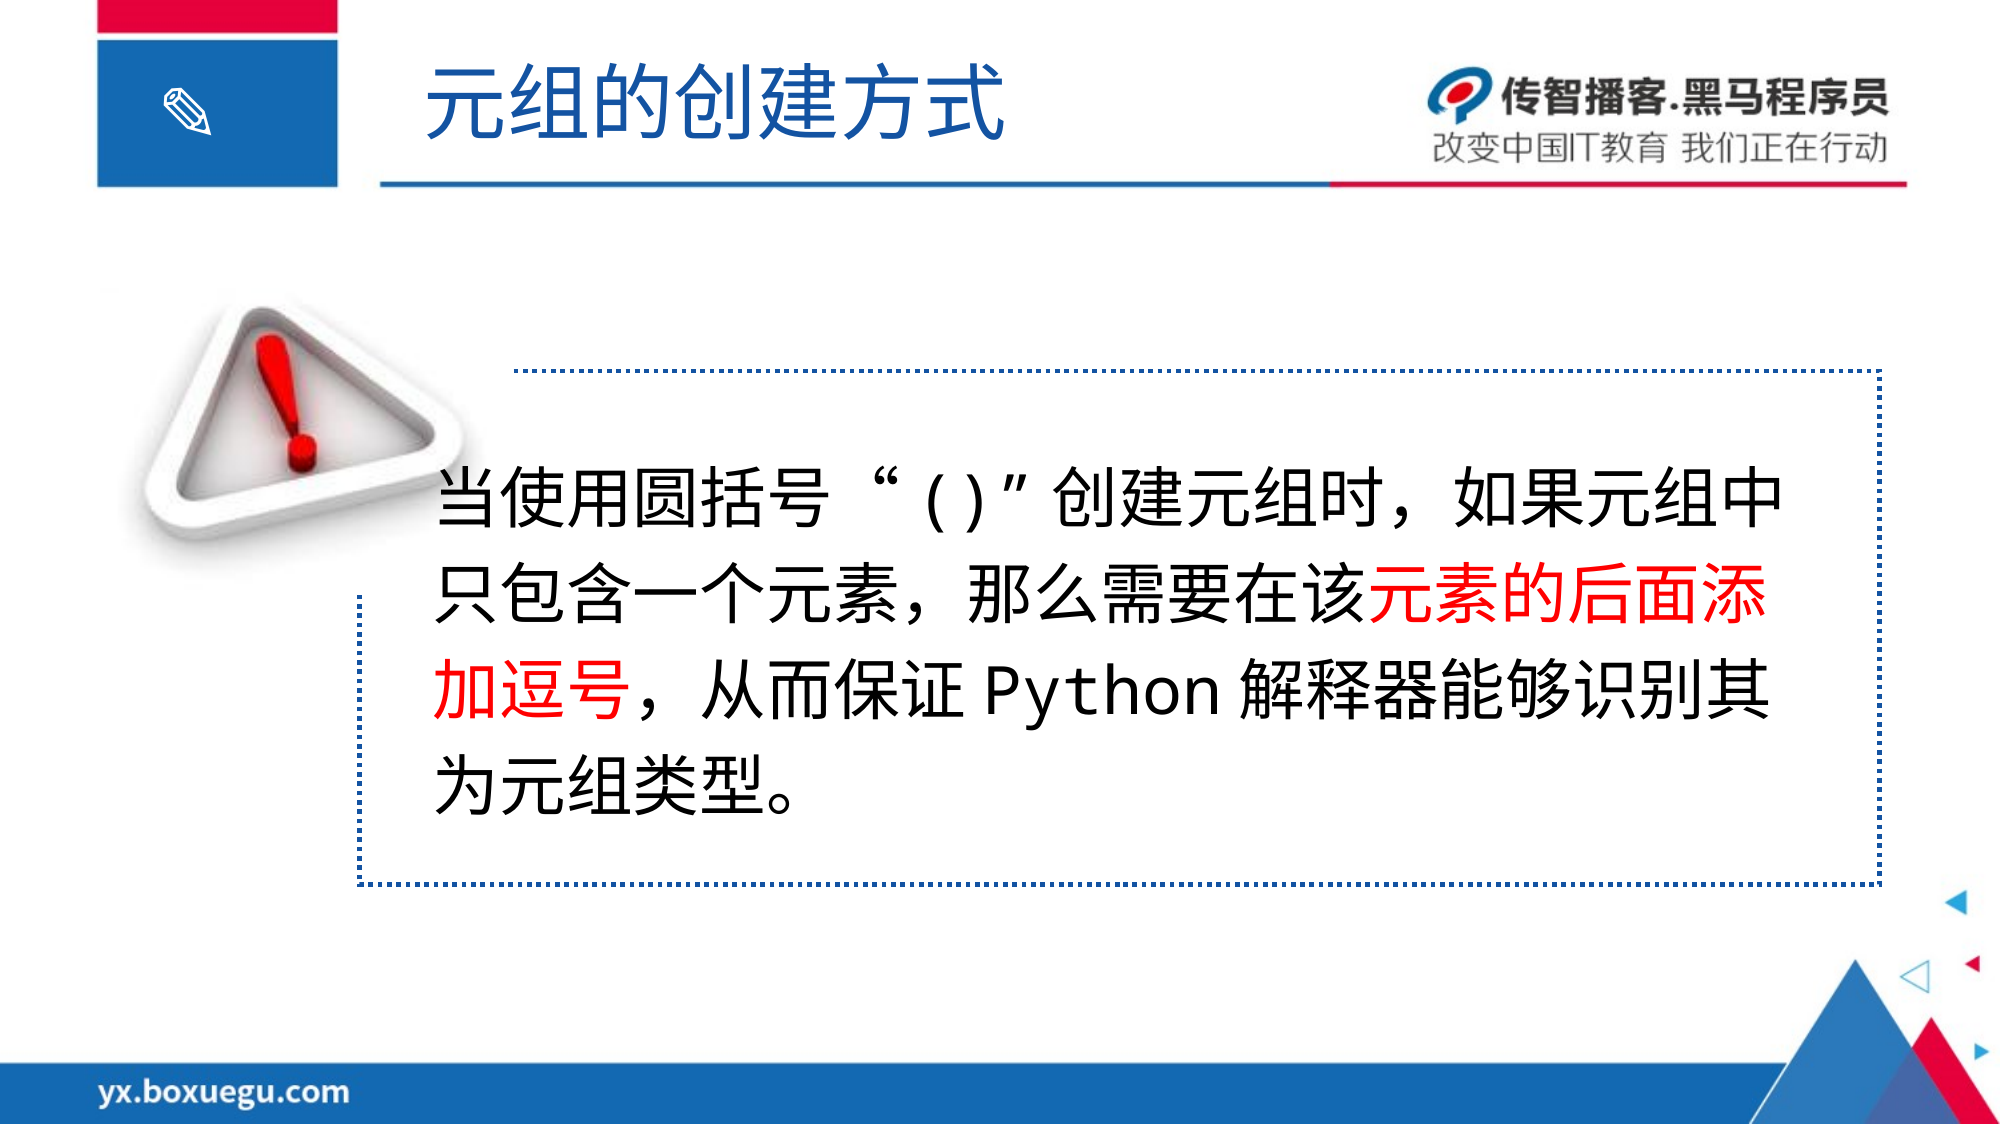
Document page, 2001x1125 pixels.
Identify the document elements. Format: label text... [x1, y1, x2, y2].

text_box 元组的创建方式 [409, 43, 1292, 158]
text_box 当使用圆括号“()”创建元组时，如果元组中只包含一个元素，那么需要在该元素的后面添加逗号，从而保证Python解释器能够识别其为元组类型。 [417, 432, 1822, 832]
text_box [359, 370, 1880, 886]
picture [0, 0, 2000, 1124]
